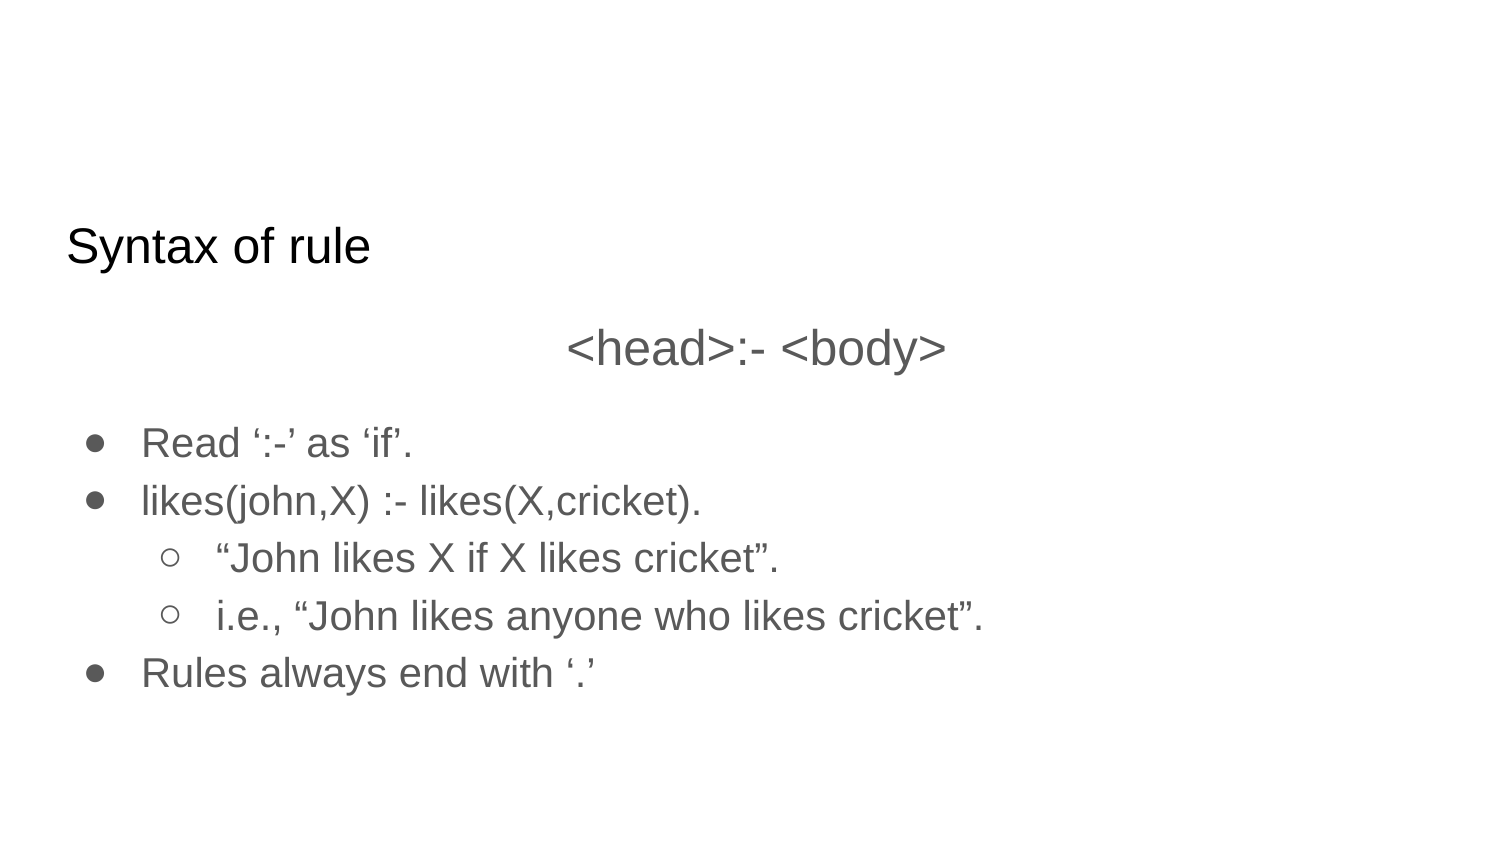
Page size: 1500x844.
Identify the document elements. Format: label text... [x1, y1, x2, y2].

list Syntax of rule <head>:- <body> Read ‘:-’ as ‘if’. likes(john,X) :- likes(X,cricket). “John likes X if X likes cricket”. i.e., “John likes anyone who likes cricket”. Rules always end with ‘.’ [51, 189, 1449, 750]
